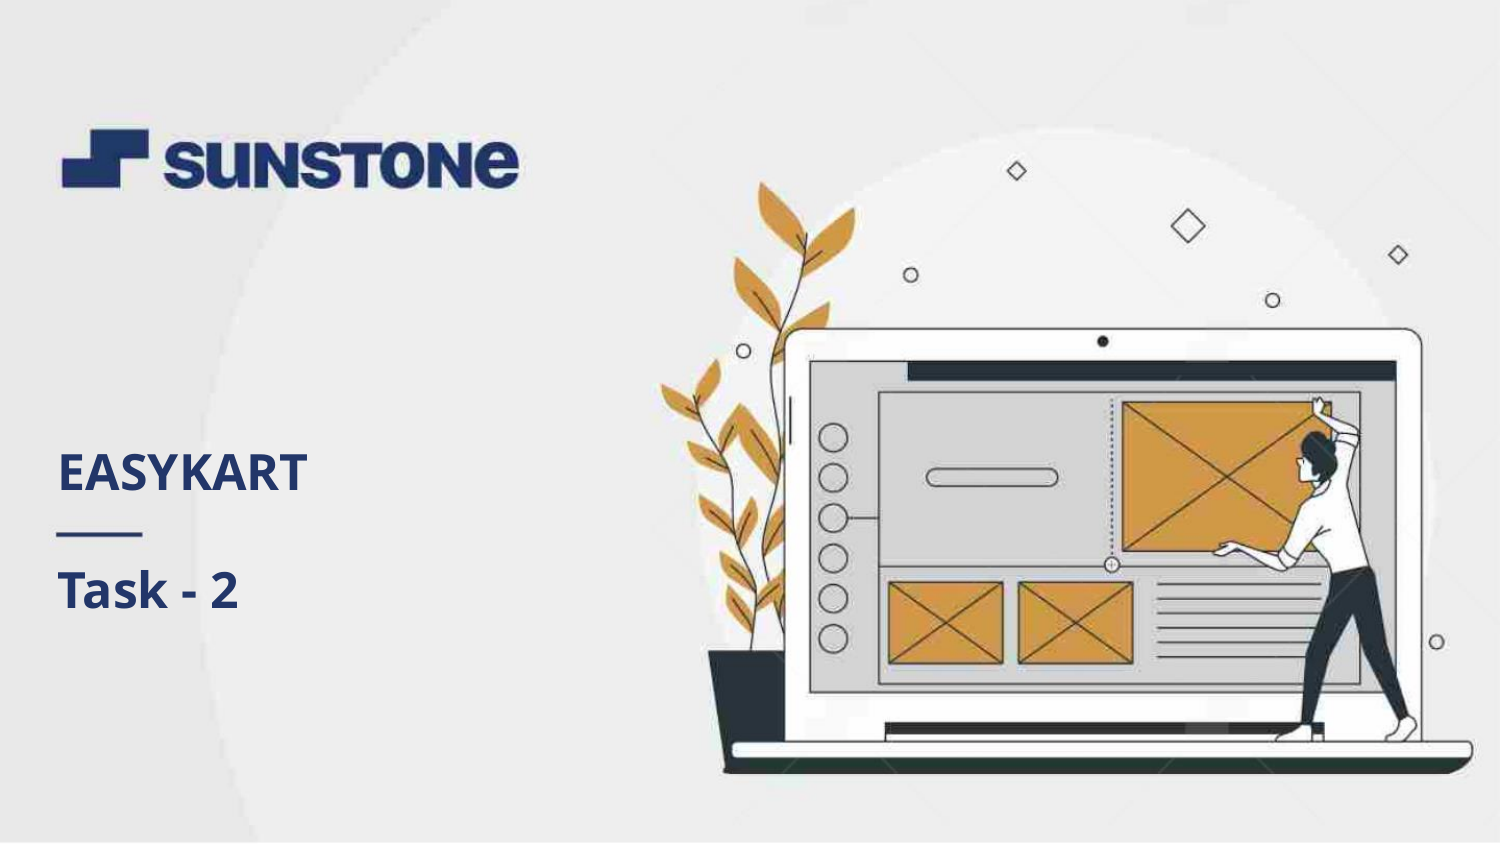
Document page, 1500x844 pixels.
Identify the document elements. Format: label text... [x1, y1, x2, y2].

text_box EASYKART Task - 2 [57, 441, 580, 619]
text_box [0, 0, 1500, 844]
